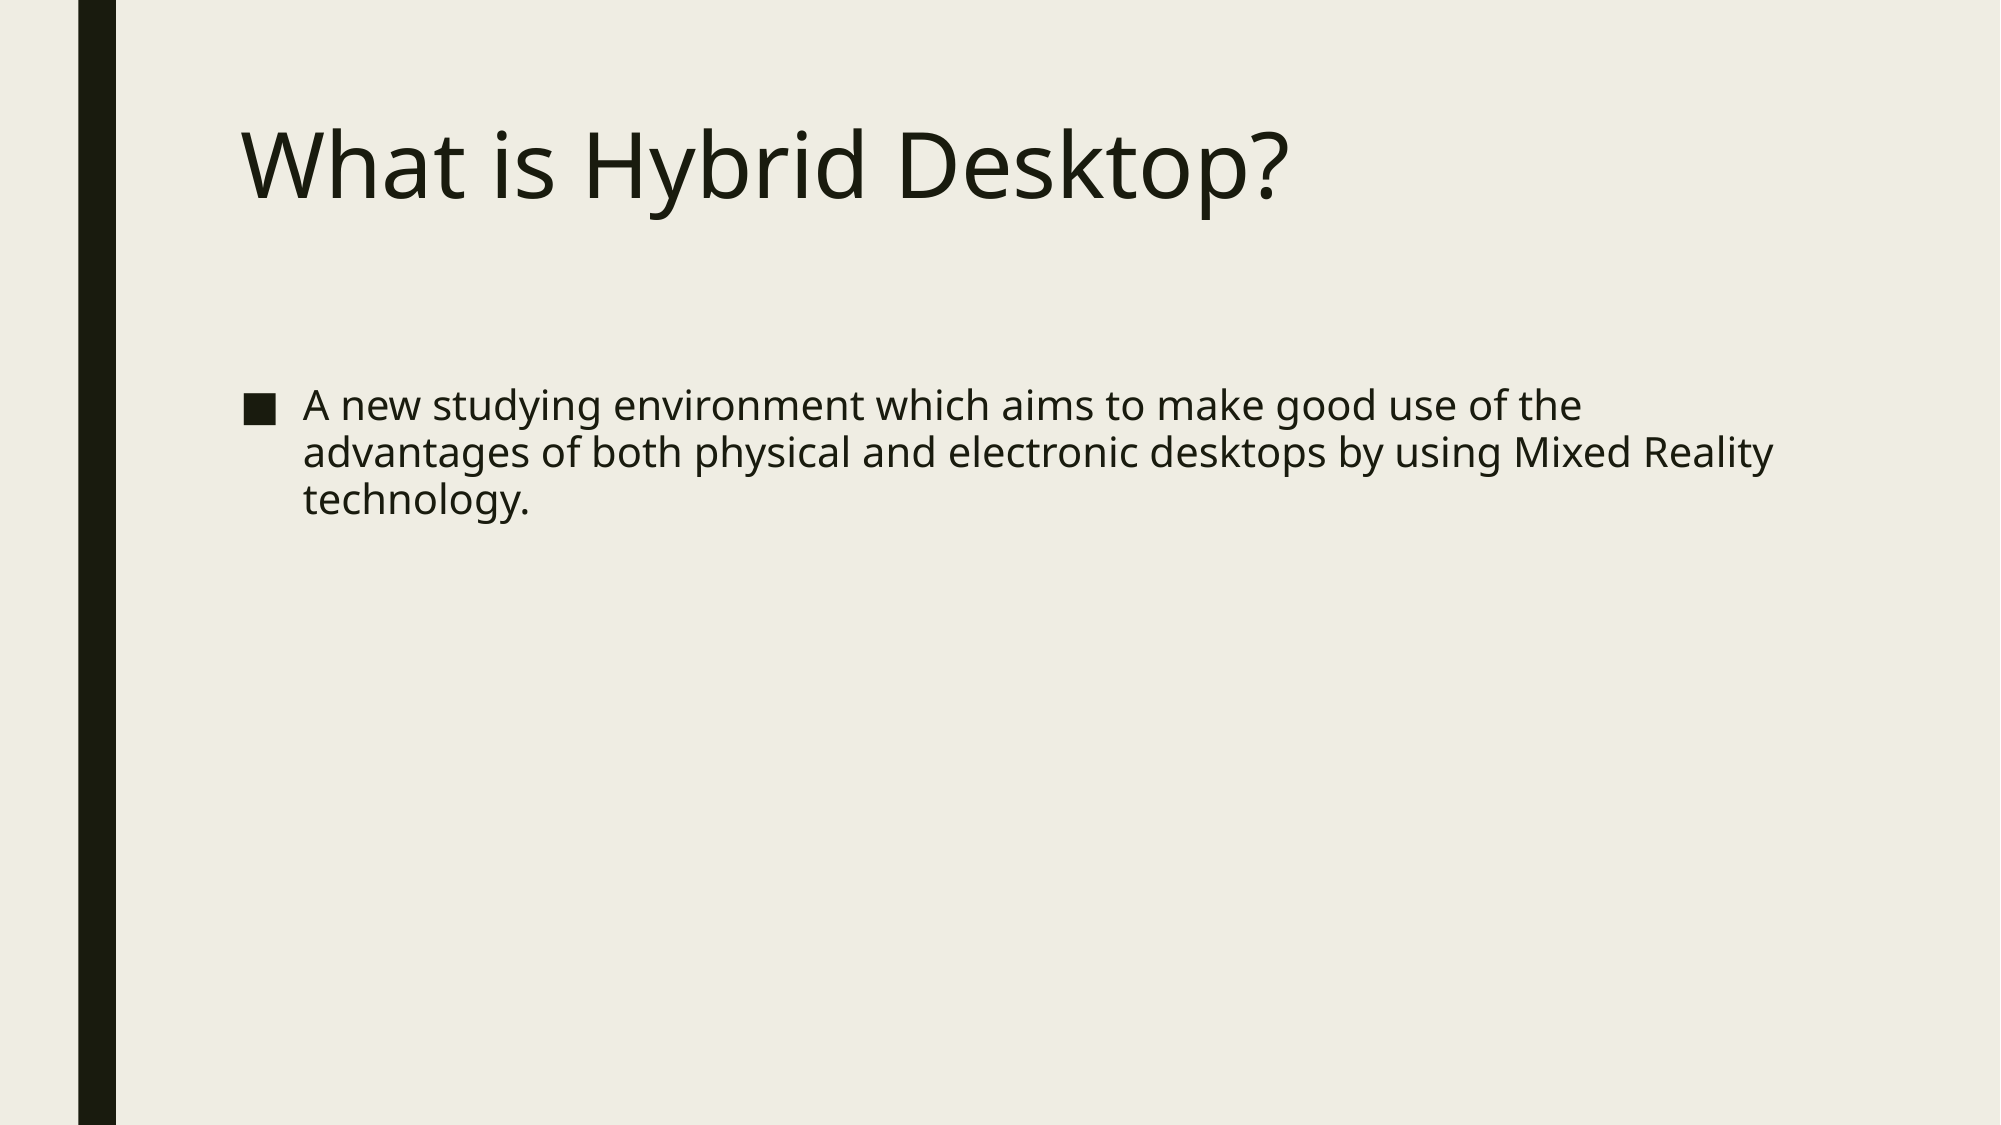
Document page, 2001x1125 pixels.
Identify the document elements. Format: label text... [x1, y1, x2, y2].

list A new studying environment which aims to make good use of the advantages of both physical and electronic desktops by using Mixed Reality technology. [225, 375, 1800, 963]
title What is Hybrid Desktop? [225, 112, 1800, 357]
